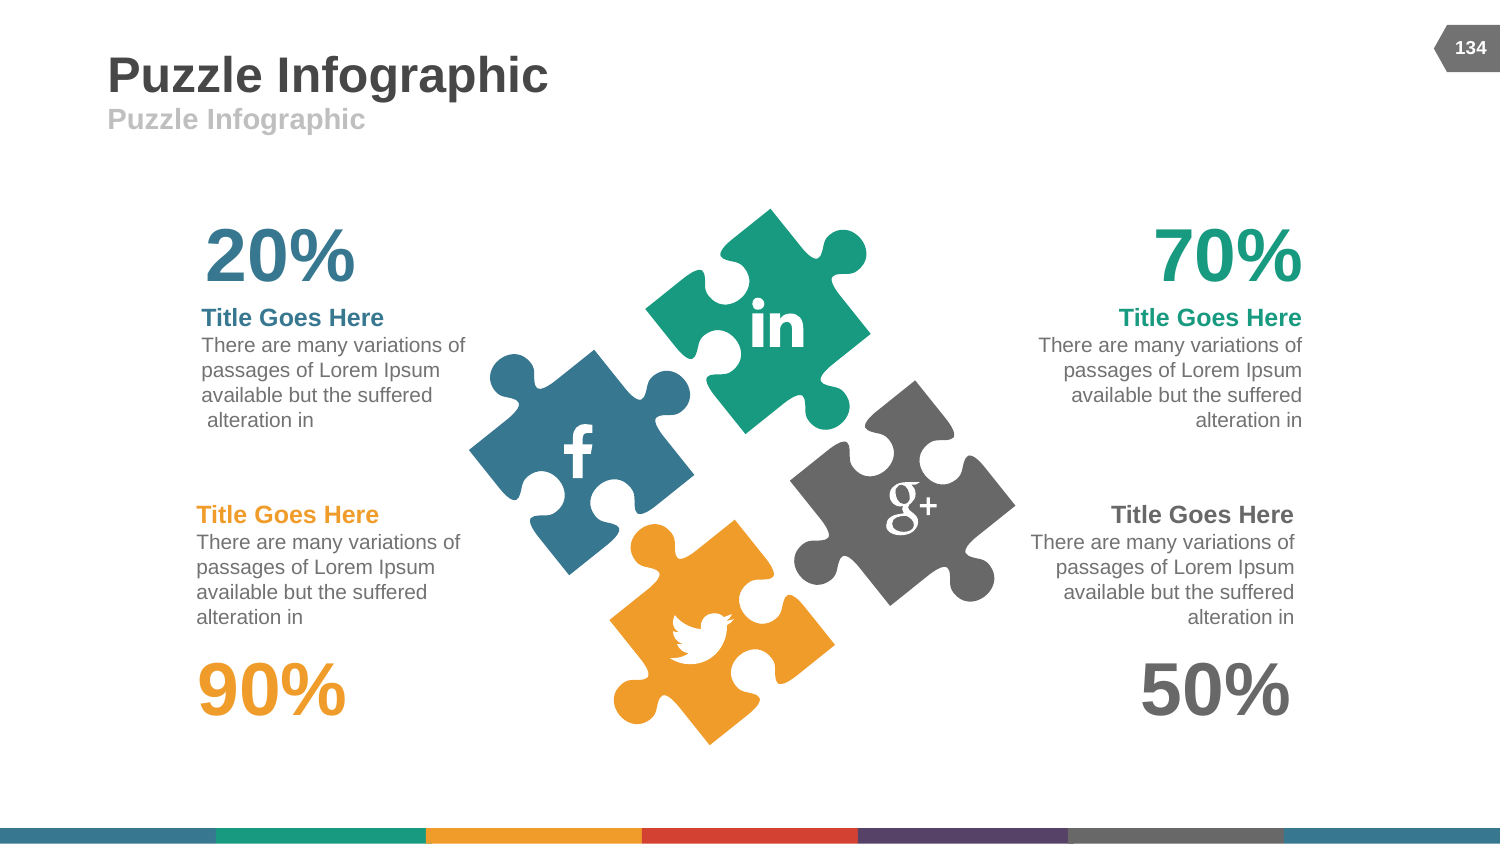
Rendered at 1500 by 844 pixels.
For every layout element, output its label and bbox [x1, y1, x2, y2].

text_box [995, 205, 1317, 439]
list [107, 101, 783, 135]
text_box [197, 640, 348, 731]
text_box [1140, 640, 1291, 731]
text_box [609, 519, 836, 746]
text_box [181, 205, 695, 636]
title [107, 43, 1033, 102]
text_box [789, 380, 1310, 636]
text_box [645, 208, 871, 435]
slide_number [1439, 24, 1500, 70]
